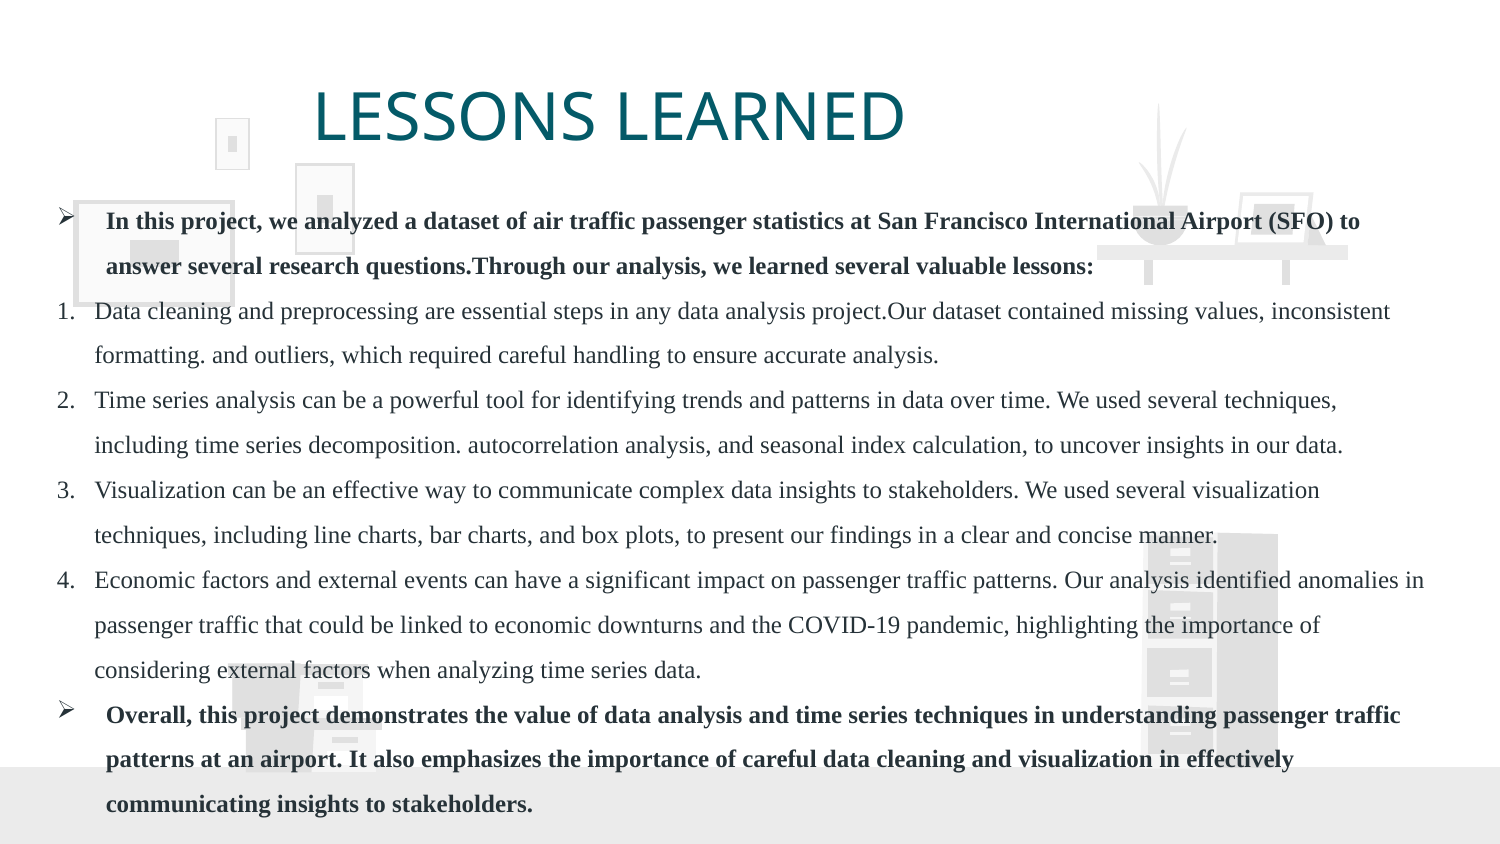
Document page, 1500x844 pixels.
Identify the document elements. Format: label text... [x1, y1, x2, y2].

list In this project, we analyzed a dataset of air traffic passenger statistics at San Francisco International Airport (SFO) to answer several research questions.Through our analysis, we learned several valuable lessons: Data cleaning and preprocessing are essential steps in any data analysis project.Our dataset contained missing values, inconsistent formatting. and outliers, which required careful handling to ensure accurate analysis. Time series analysis can be a powerful tool for identifying trends and patterns in data over time. We used several techniques, including time series decomposition. autocorrelation analysis, and seasonal index calculation, to uncover insights in our data. Visualization can be an effective way to communicate complex data insights to stakeholders. We used several visualization techniques, including line charts, bar charts, and box plots, to present our findings in a clear and concise manner. Economic factors and external events can have a significant impact on passenger traffic patterns. Our analysis identified anomalies in passenger traffic that could be linked to economic downturns and the COVID-19 pandemic, highlighting the importance of considering external factors when analyzing time series data. Overall, this project demonstrates the value of data analysis and time series techniques in understanding passenger traffic patterns at an airport. It also emphasizes the importance of careful data cleaning and visualization in effectively communicating insights to stakeholders. [15, 174, 1447, 760]
title LESSONS LEARNED [0, 67, 1260, 161]
